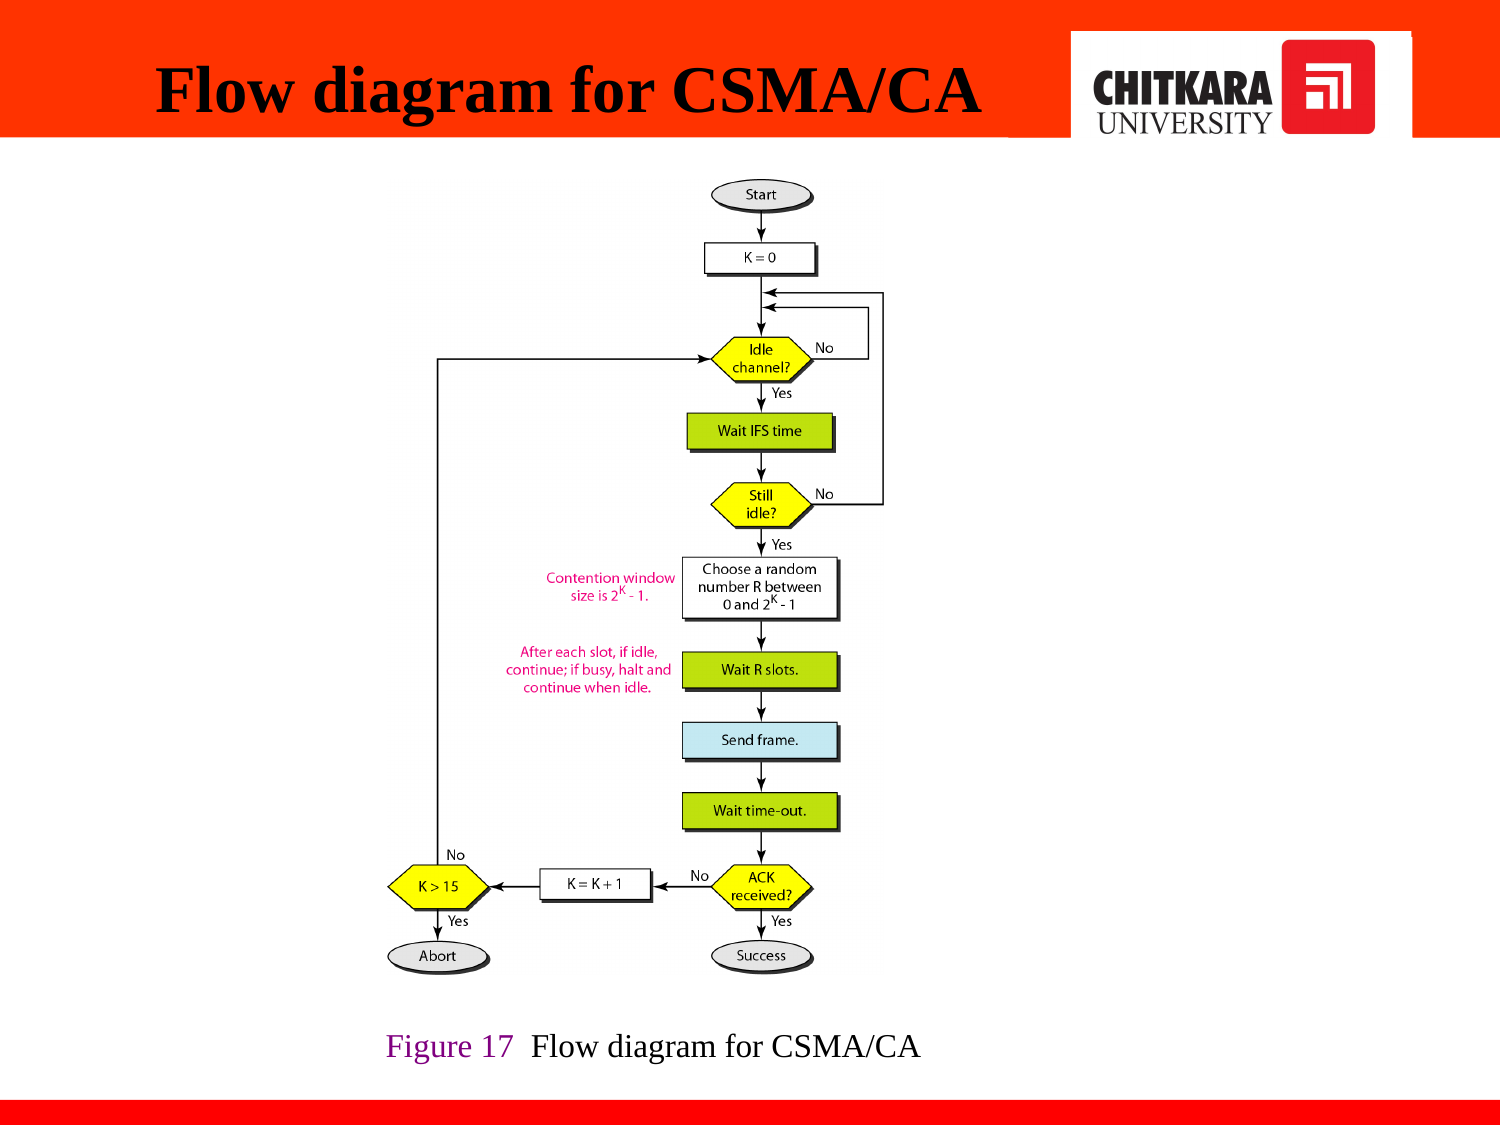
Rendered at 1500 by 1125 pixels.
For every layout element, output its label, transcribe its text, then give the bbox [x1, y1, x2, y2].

picture [387, 178, 885, 976]
text_box Figure 17 Flow diagram for CSMA/CA [370, 1016, 937, 1072]
text_box Flow diagram for CSMA/CA [140, 38, 999, 133]
picture [1074, 37, 1390, 138]
